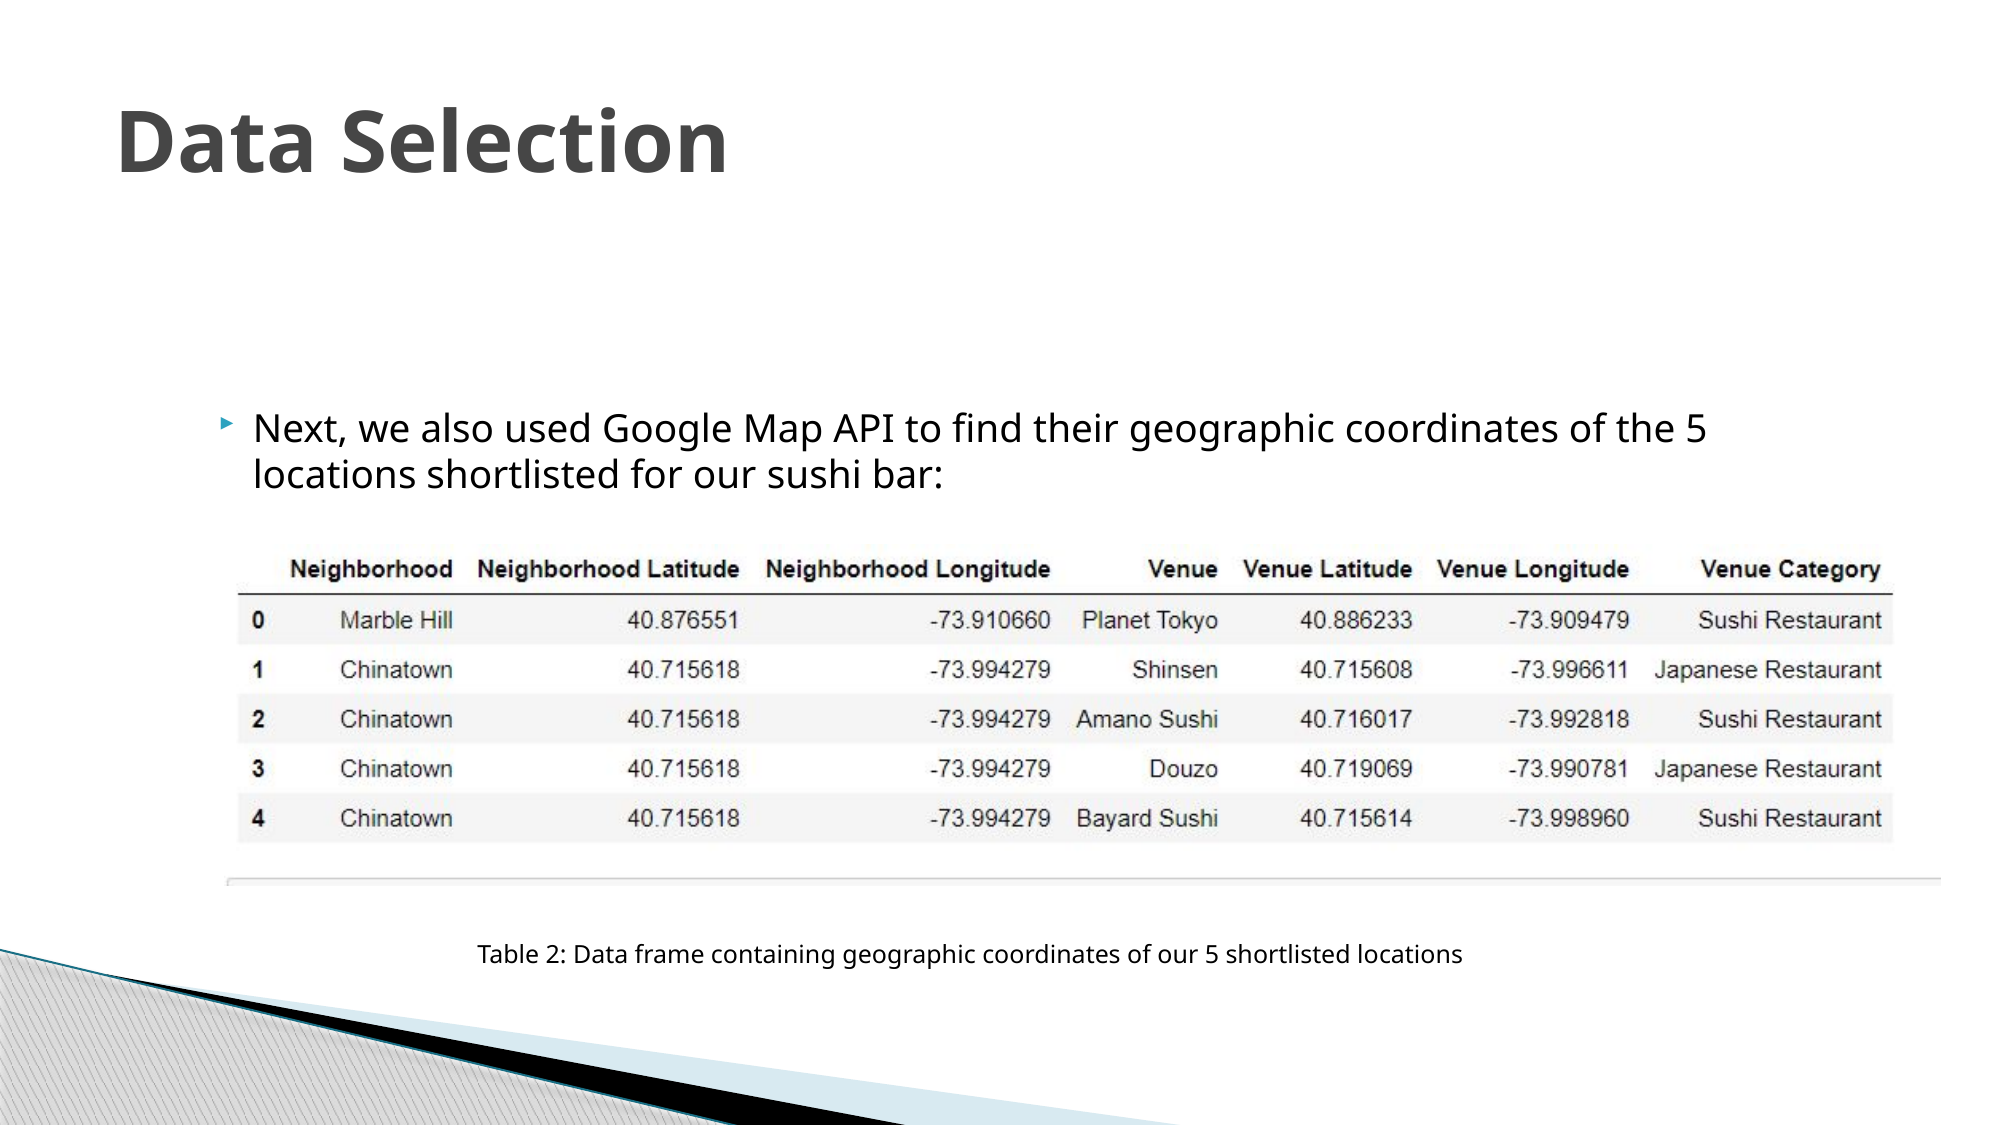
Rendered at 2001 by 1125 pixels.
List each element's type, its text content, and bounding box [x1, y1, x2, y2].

list Next, we also used Google Map API to find their geographic coordinates of the 5 locations shortlisted for our sushi bar: [189, 396, 1895, 506]
title Data Selection [99, 45, 1900, 233]
picture [224, 544, 1942, 887]
text_box Table 2: Data frame containing geographic coordinates of our 5 shortlisted locations [462, 930, 1480, 976]
